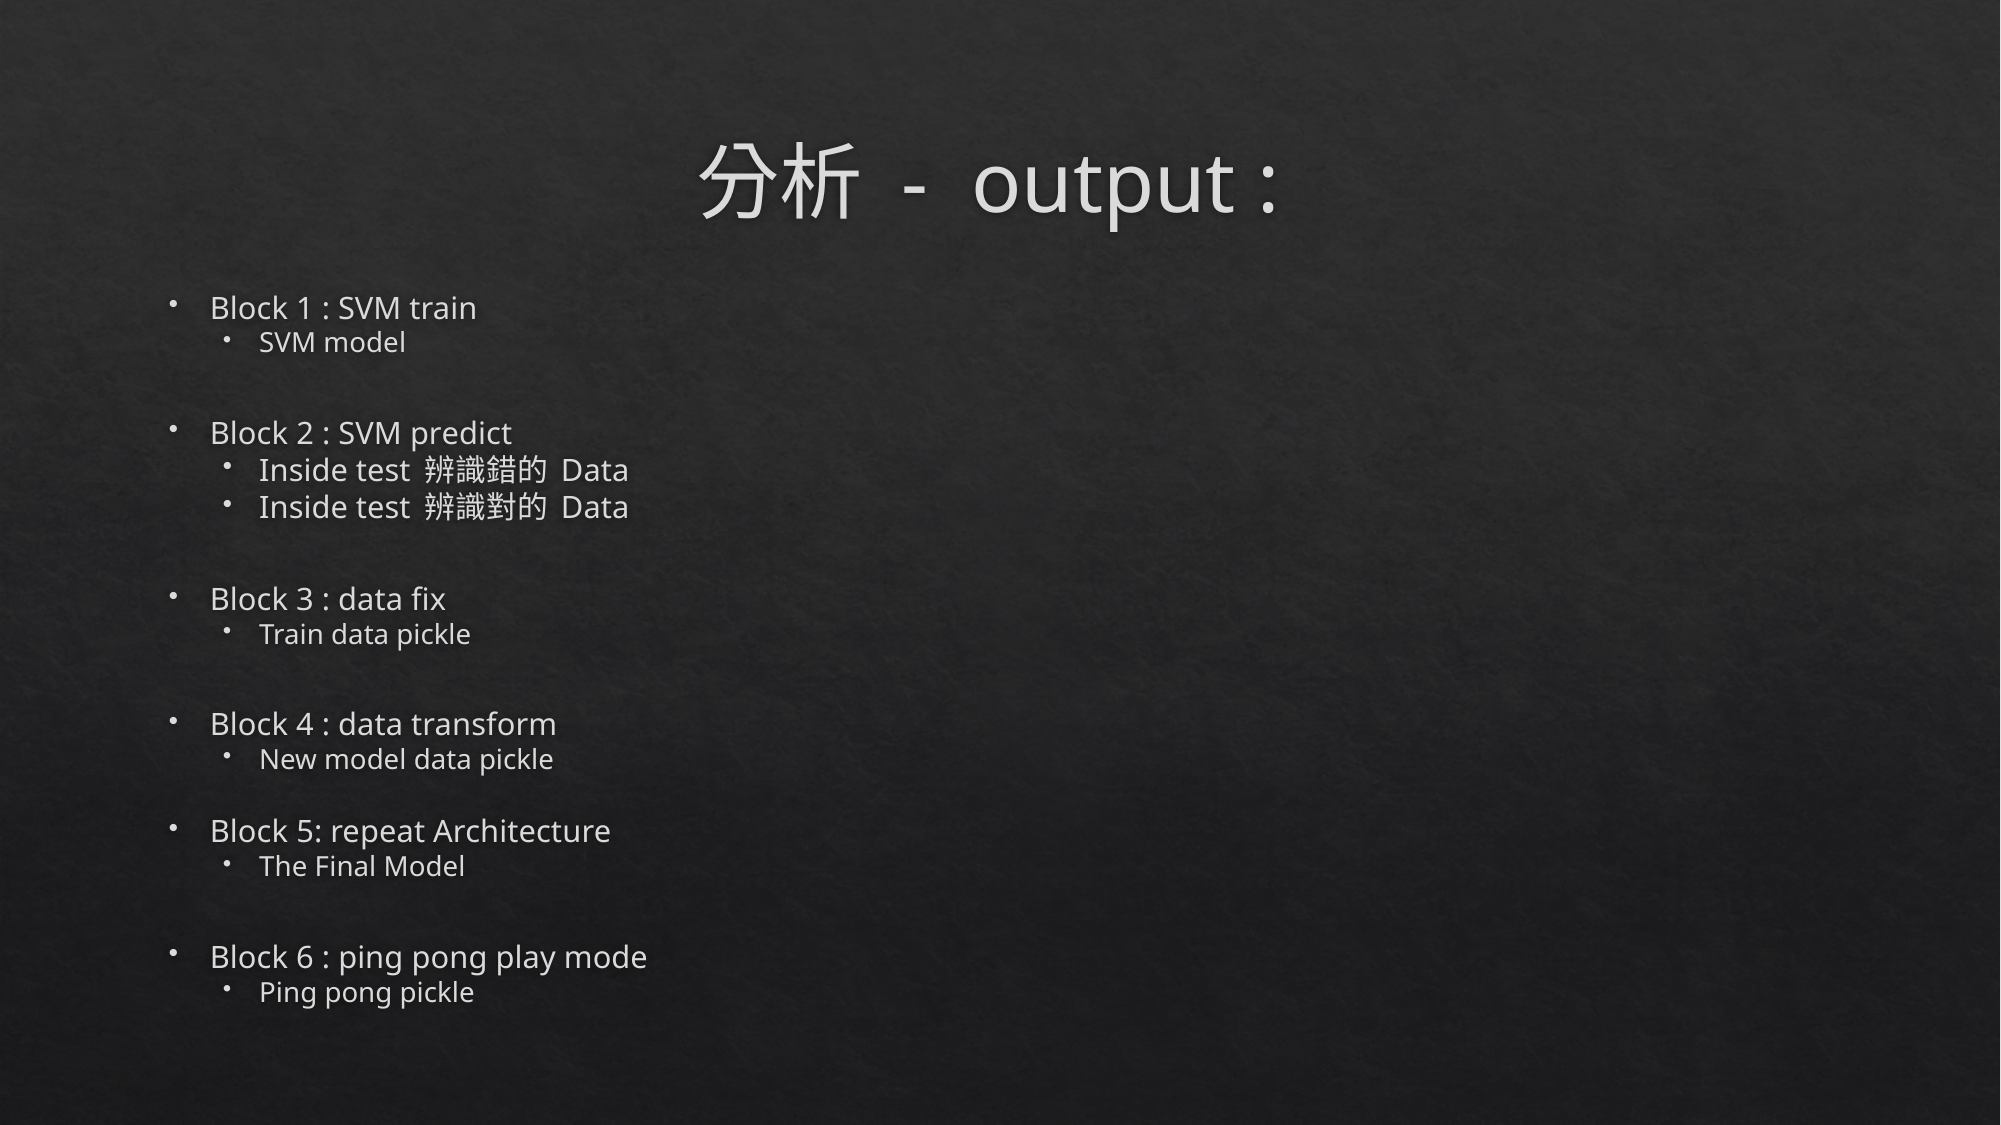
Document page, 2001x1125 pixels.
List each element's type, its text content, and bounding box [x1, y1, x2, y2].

title 分析 - output : [149, 99, 1849, 260]
list Block 1 : SVM train SVM model Block 2 : SVM predict Inside test 辨識錯的 Data Inside test 辨識對的 Data Block 3 : data fix Train data pickle Block 4 : data transform New model data pickle Block 5: repeat Architecture The Final Model Block 6 : ping pong play mode Ping pong pickle [149, 280, 1849, 1018]
